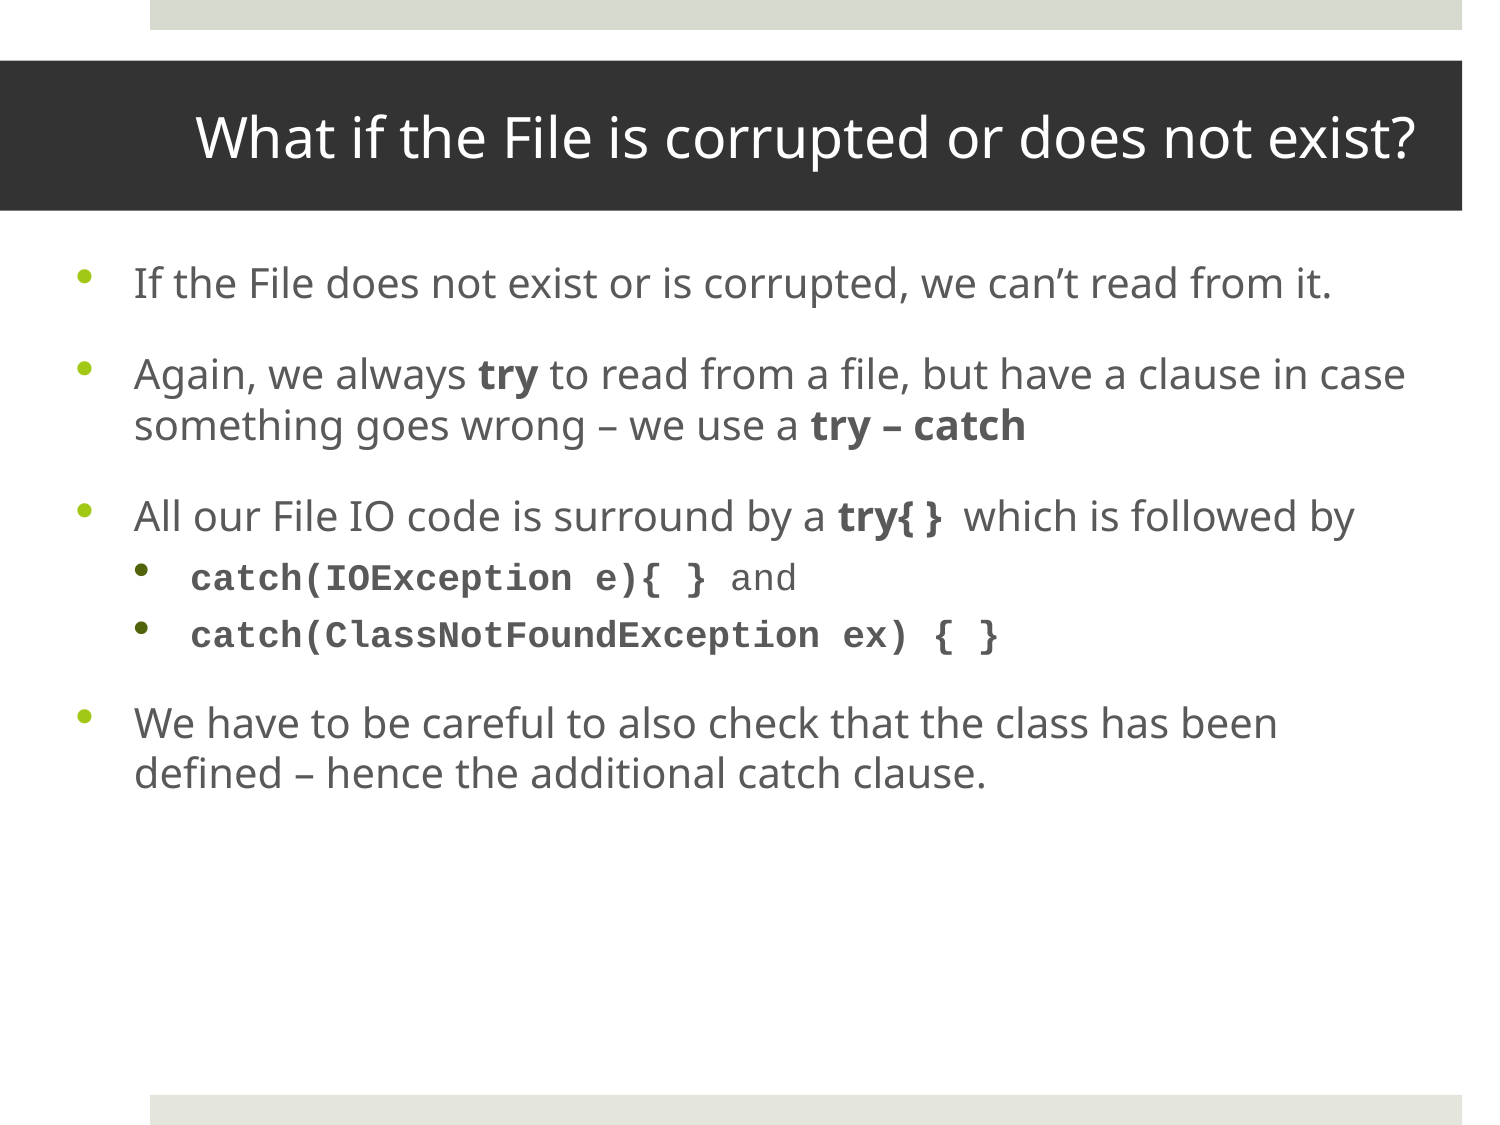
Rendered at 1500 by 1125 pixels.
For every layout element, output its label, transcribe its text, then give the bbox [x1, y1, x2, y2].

list If the File does not exist or is corrupted, we can’t read from it. Again, we always try to read from a file, but have a clause in case something goes wrong – we use a try – catch All our File IO code is surround by a try{ } which is followed by catch(IOException e){ } and catch(ClassNotFoundException ex) { } We have to be careful to also check that the class has been defined – hence the additional catch clause. [62, 248, 1432, 1058]
title What if the File is corrupted or does not exist? [0, 60, 1463, 211]
